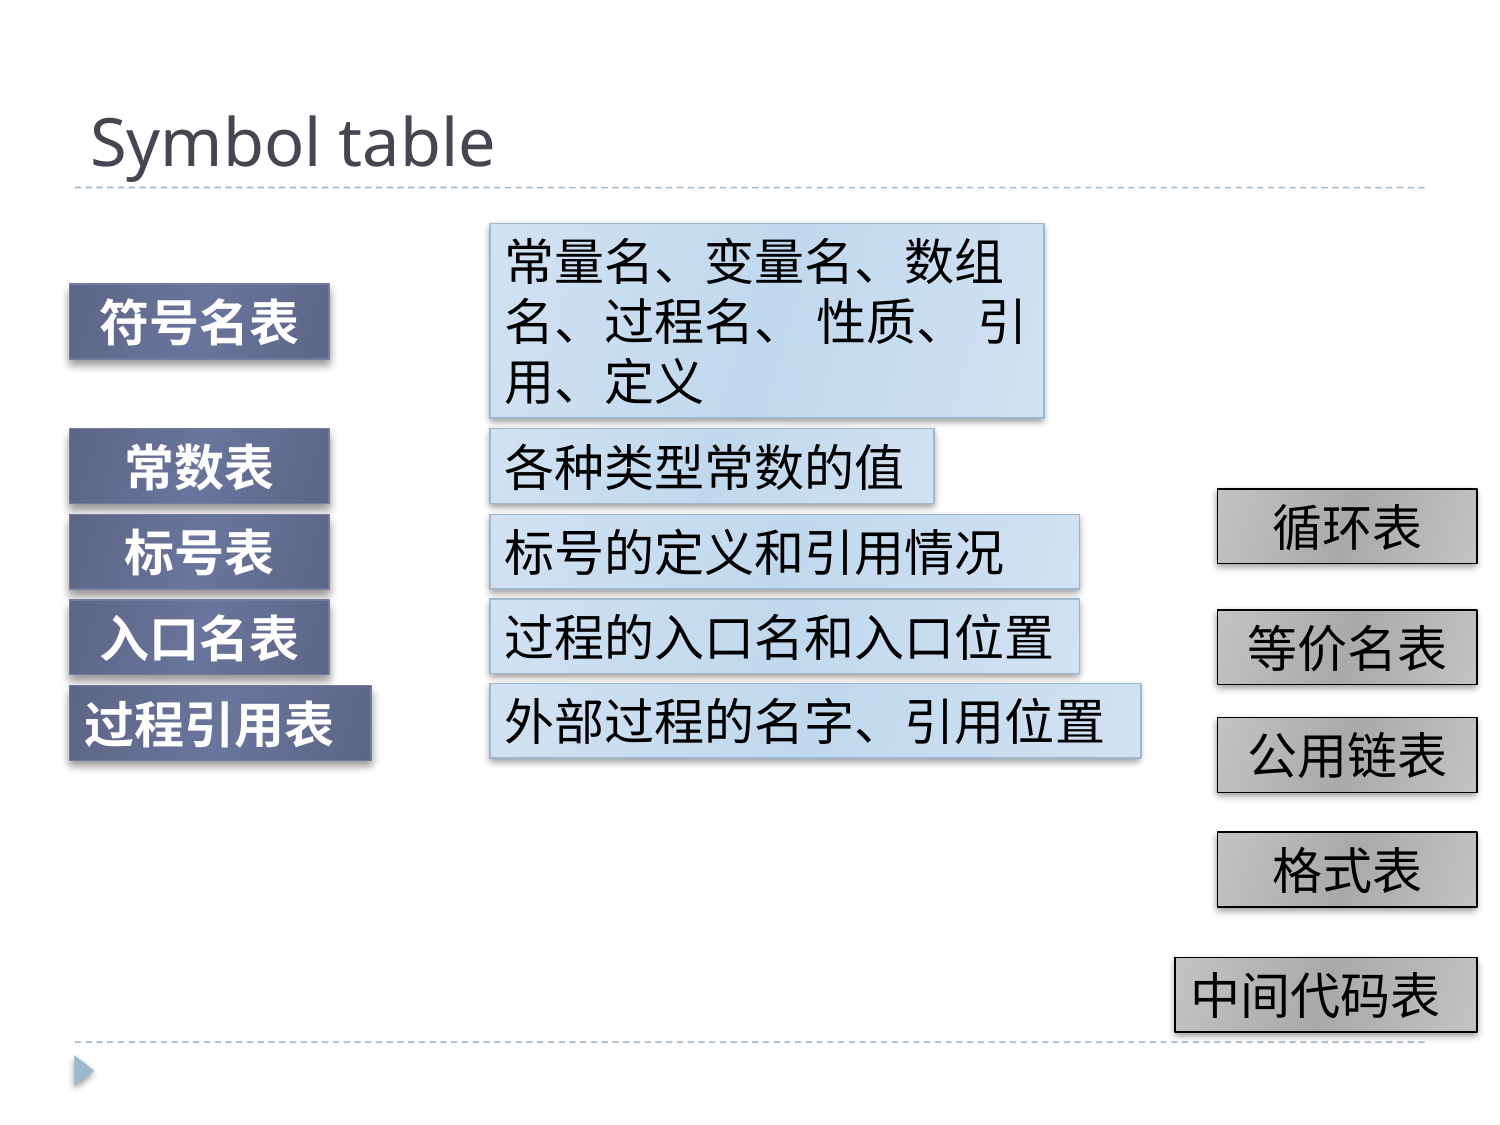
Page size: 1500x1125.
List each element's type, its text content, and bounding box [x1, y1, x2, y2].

text_box 过程的入口名和入口位置 [489, 598, 1080, 674]
text_box 标号表 [69, 514, 330, 590]
text_box 过程引用表 [69, 685, 372, 761]
text_box 外部过程的名字、引用位置 [489, 683, 1142, 759]
text_box 各种类型常数的值 [489, 428, 935, 504]
title Symbol table [74, 24, 1426, 188]
text_box 格式表 [1217, 831, 1478, 908]
text_box 中间代码表 [1174, 957, 1478, 1033]
slide_number [100, 1042, 426, 1103]
text_box 等价名表 [1217, 609, 1478, 685]
text_box 符号名表 [69, 283, 330, 360]
text_box 循环表 [1217, 488, 1478, 564]
text_box 公用链表 [1217, 717, 1478, 793]
text_box 常数表 [69, 428, 330, 504]
text_box 常量名、变量名、数组名、过程名、 性质、 引用、定义 [489, 223, 1045, 419]
text_box 标号的定义和引用情况 [489, 514, 1080, 590]
text_box 入口名表 [69, 599, 330, 675]
